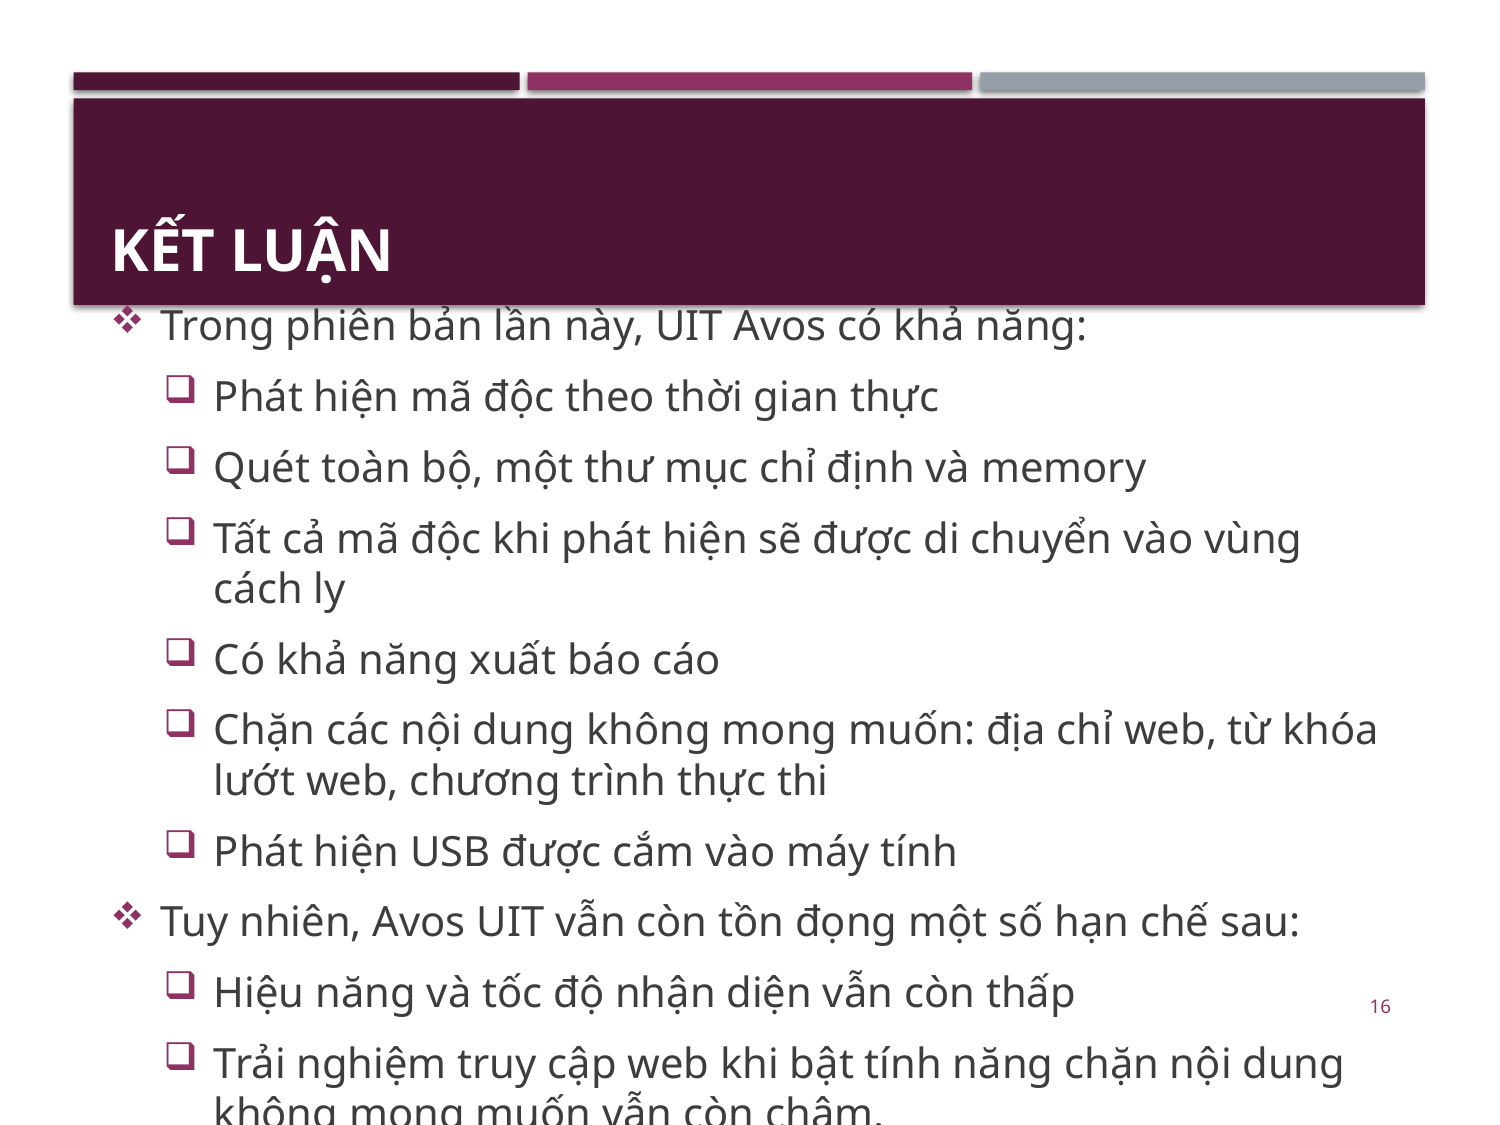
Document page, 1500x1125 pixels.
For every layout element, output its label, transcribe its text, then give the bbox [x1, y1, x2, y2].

list Trong phiên bản lần này, UIT Avos có khả năng: Phát hiện mã độc theo thời gian thực Quét toàn bộ, một thư mục chỉ định và memory Tất cả mã độc khi phát hiện sẽ được di chuyển vào vùng cách ly Có khả năng xuất báo cáo Chặn các nội dung không mong muốn: địa chỉ web, từ khóa lướt web, chương trình thực thi Phát hiện USB được cắm vào máy tính Tuy nhiên, Avos UIT vẫn còn tồn đọng một số hạn chế sau: Hiệu năng và tốc độ nhận diện vẫn còn thấp Trải nghiệm truy cập web khi bật tính năng chặn nội dung không mong muốn vẫn còn chậm. [95, 420, 1406, 1016]
slide_number 16 [1279, 977, 1406, 1037]
title Kết luận [95, 112, 1406, 291]
